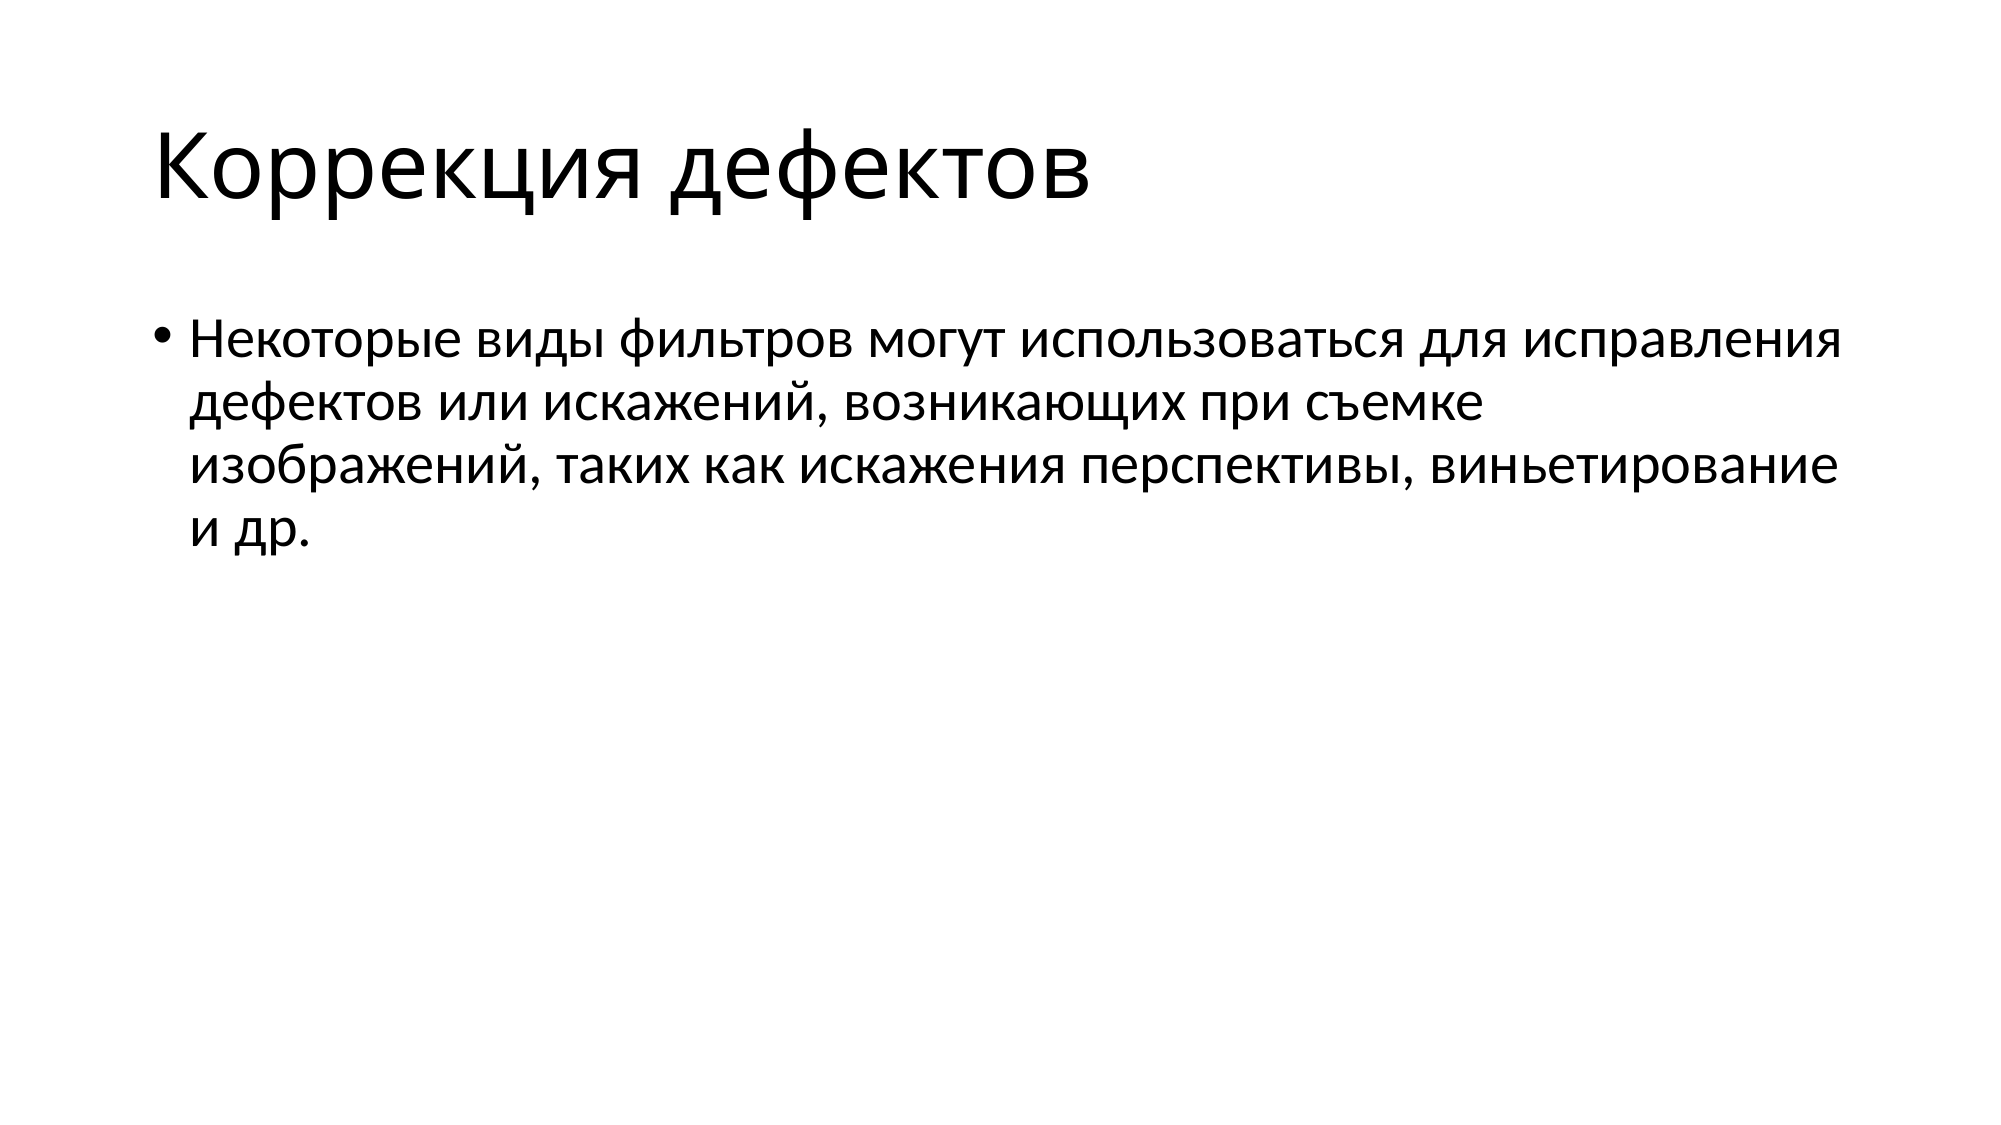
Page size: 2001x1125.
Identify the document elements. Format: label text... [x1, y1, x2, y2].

list Некоторые виды фильтров могут использоваться для исправления дефектов или искажений, возникающих при съемке изображений, таких как искажения перспективы, виньетирование и др. [137, 299, 1863, 1014]
title Коррекция дефектов [137, 59, 1863, 278]
